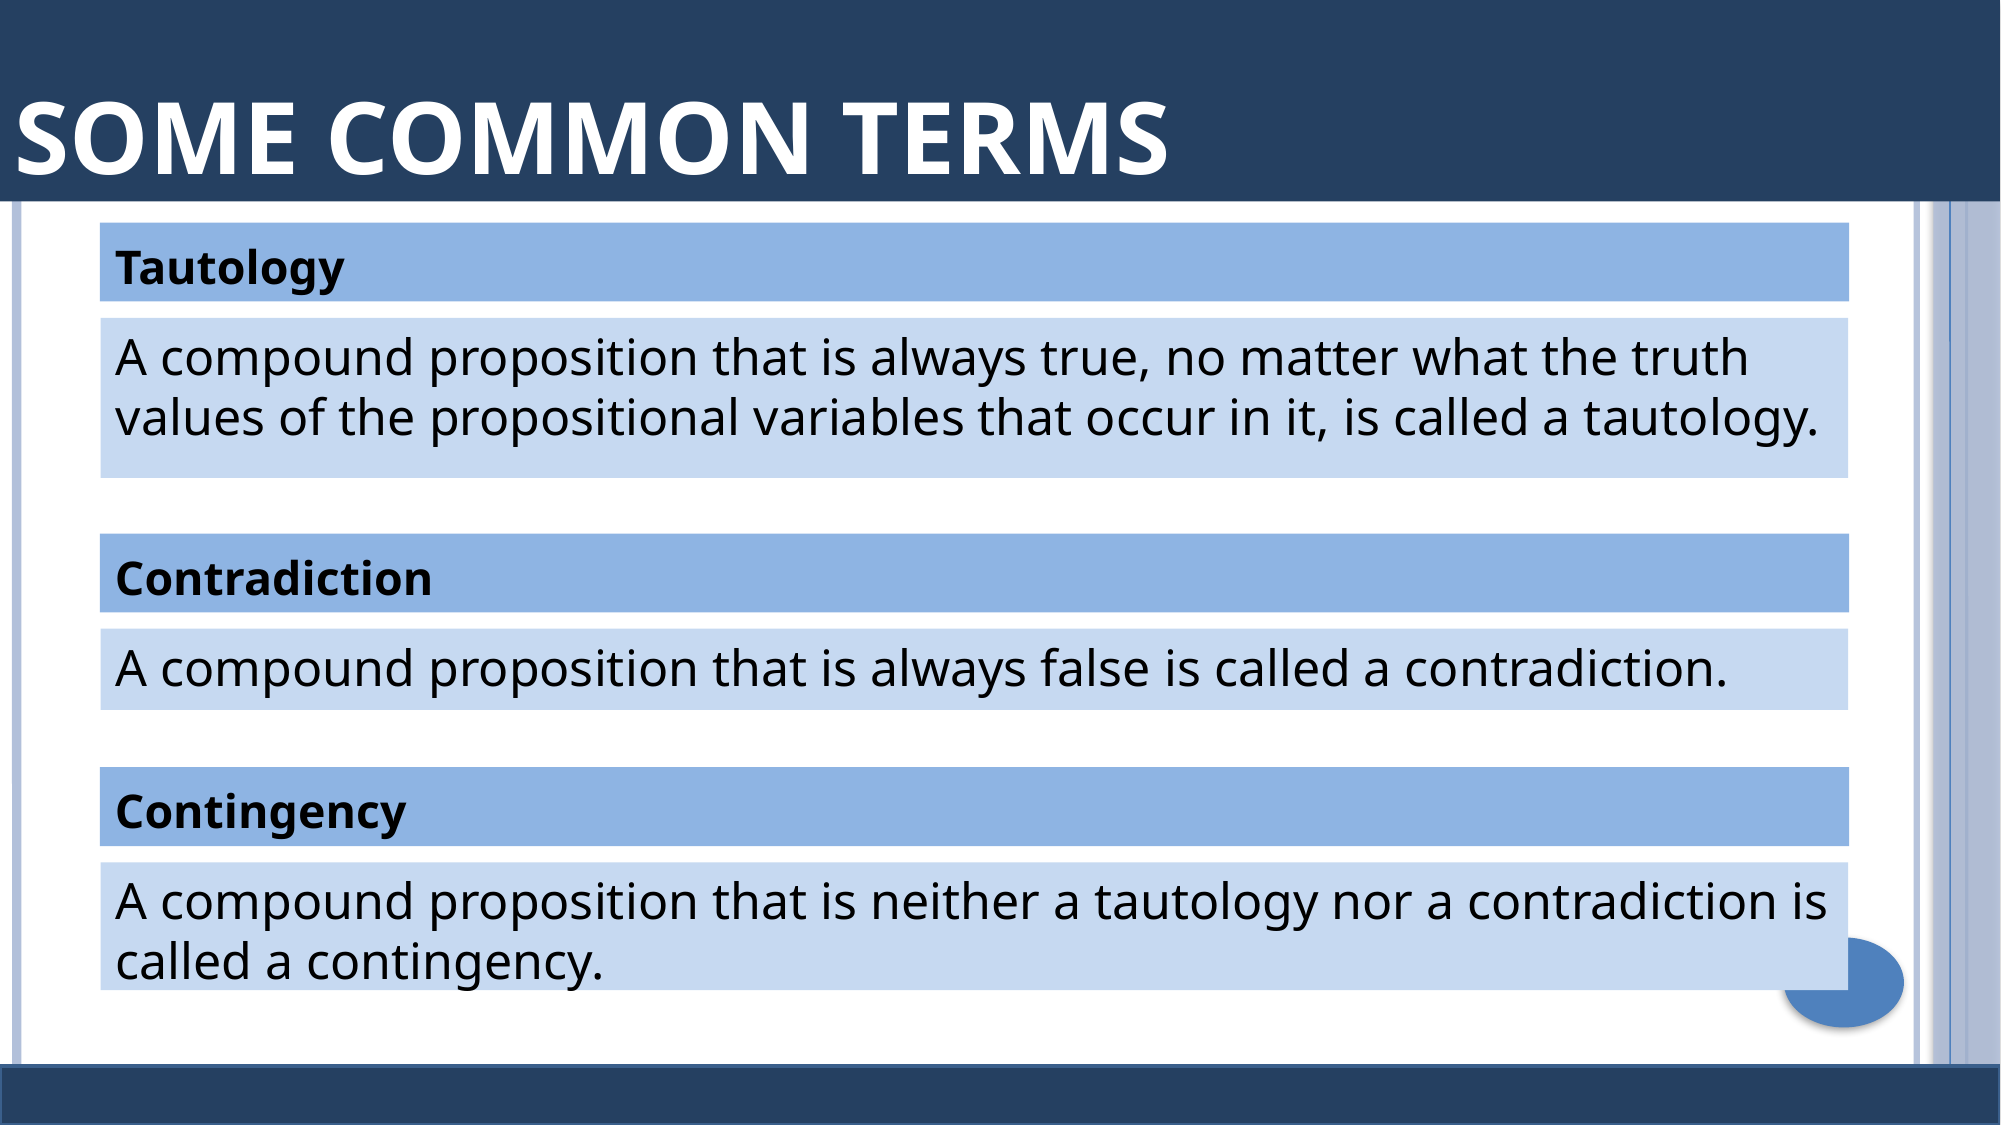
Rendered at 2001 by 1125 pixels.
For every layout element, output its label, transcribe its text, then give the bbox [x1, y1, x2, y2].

text_box A compound proposition that is always false is called a contradiction. [100, 628, 1849, 710]
text_box A compound proposition that is neither a tautology nor a contradiction is called a contingency. [100, 862, 1849, 991]
text_box Contradiction [99, 533, 1850, 613]
text_box Contingency [99, 767, 1850, 847]
text_box Tautology [99, 222, 1850, 302]
text_box [0, 1064, 2000, 1125]
text_box A compound proposition that is always true, no matter what the truth values of the propositional variables that occur in it, is called a tautology. [100, 317, 1849, 478]
title Some Common Terms [0, 0, 2000, 202]
